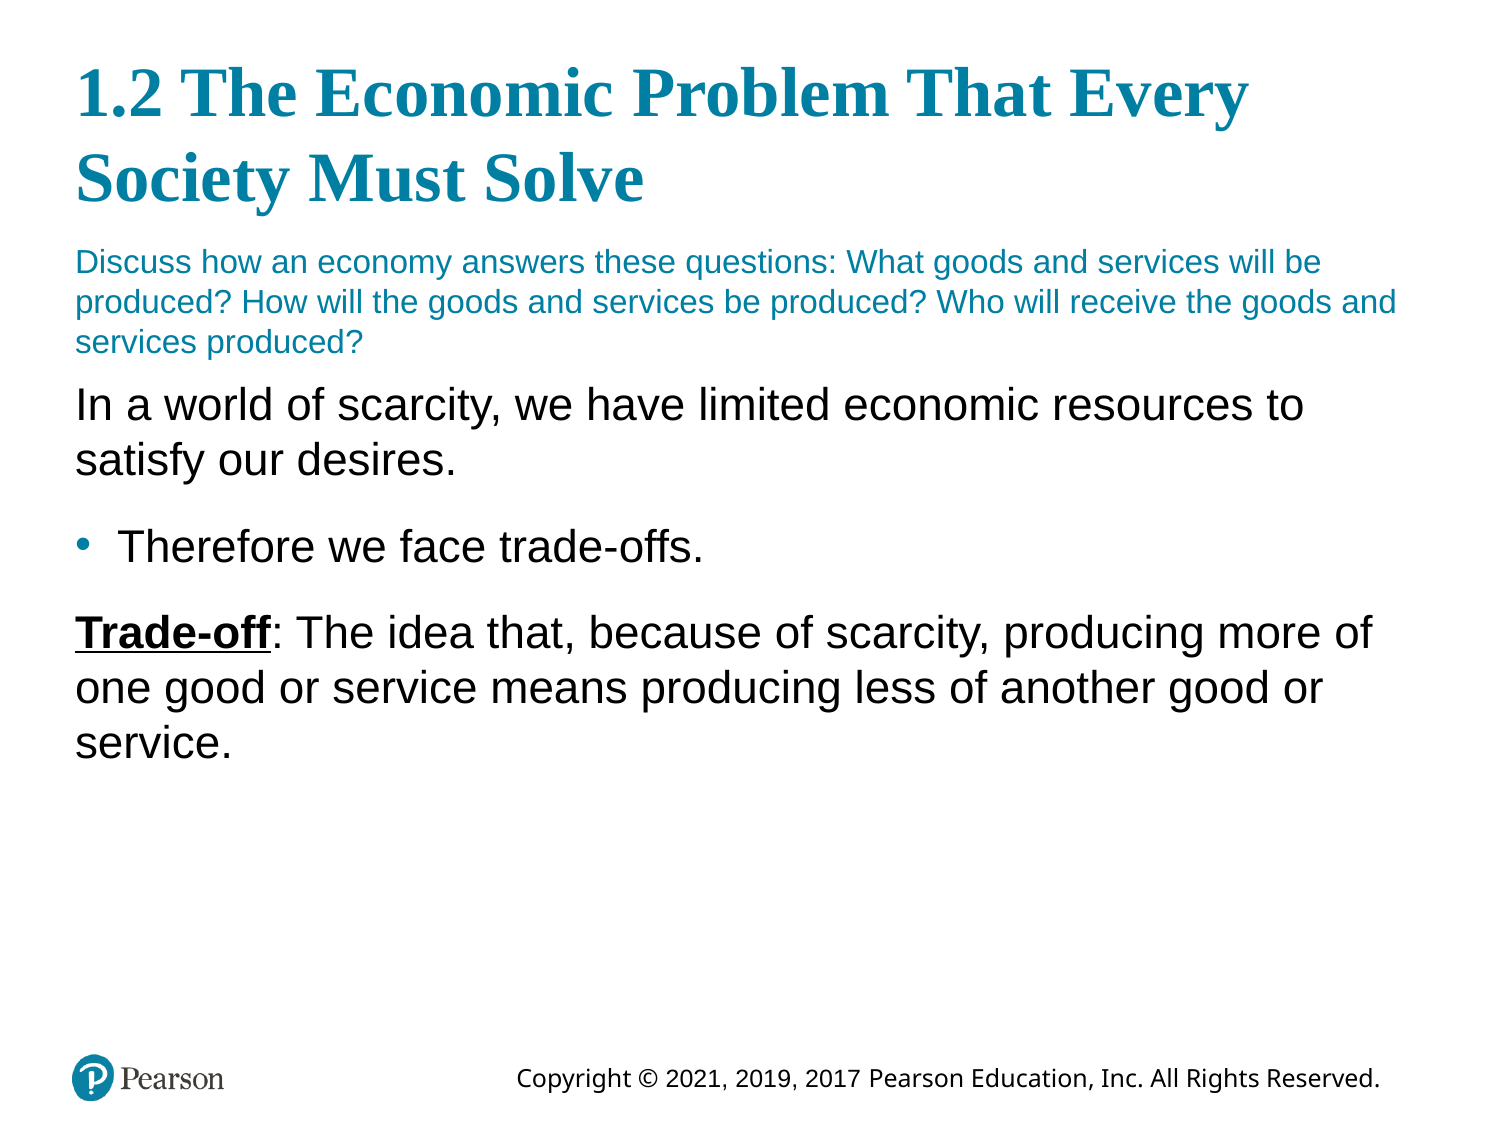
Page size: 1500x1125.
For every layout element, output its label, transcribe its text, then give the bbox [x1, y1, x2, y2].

picture [81, 1064, 107, 1089]
picture [72, 1087, 83, 1101]
picture [72, 1054, 89, 1072]
list Discuss how an economy answers these questions: What goods and services will be produced? How will the goods and services be produced? Who will receive the goods and services produced? [75, 237, 1425, 364]
list In a world of scarcity, we have limited economic resources to satisfy our desires. Therefore we face trade-offs. Trade-off: The idea that, because of scarcity, producing more of one good or service means producing less of another good or service. [75, 375, 1425, 981]
picture [99, 1054, 224, 1101]
title 1.2 The Economic Problem That Every Society Must Solve [75, 35, 1425, 216]
